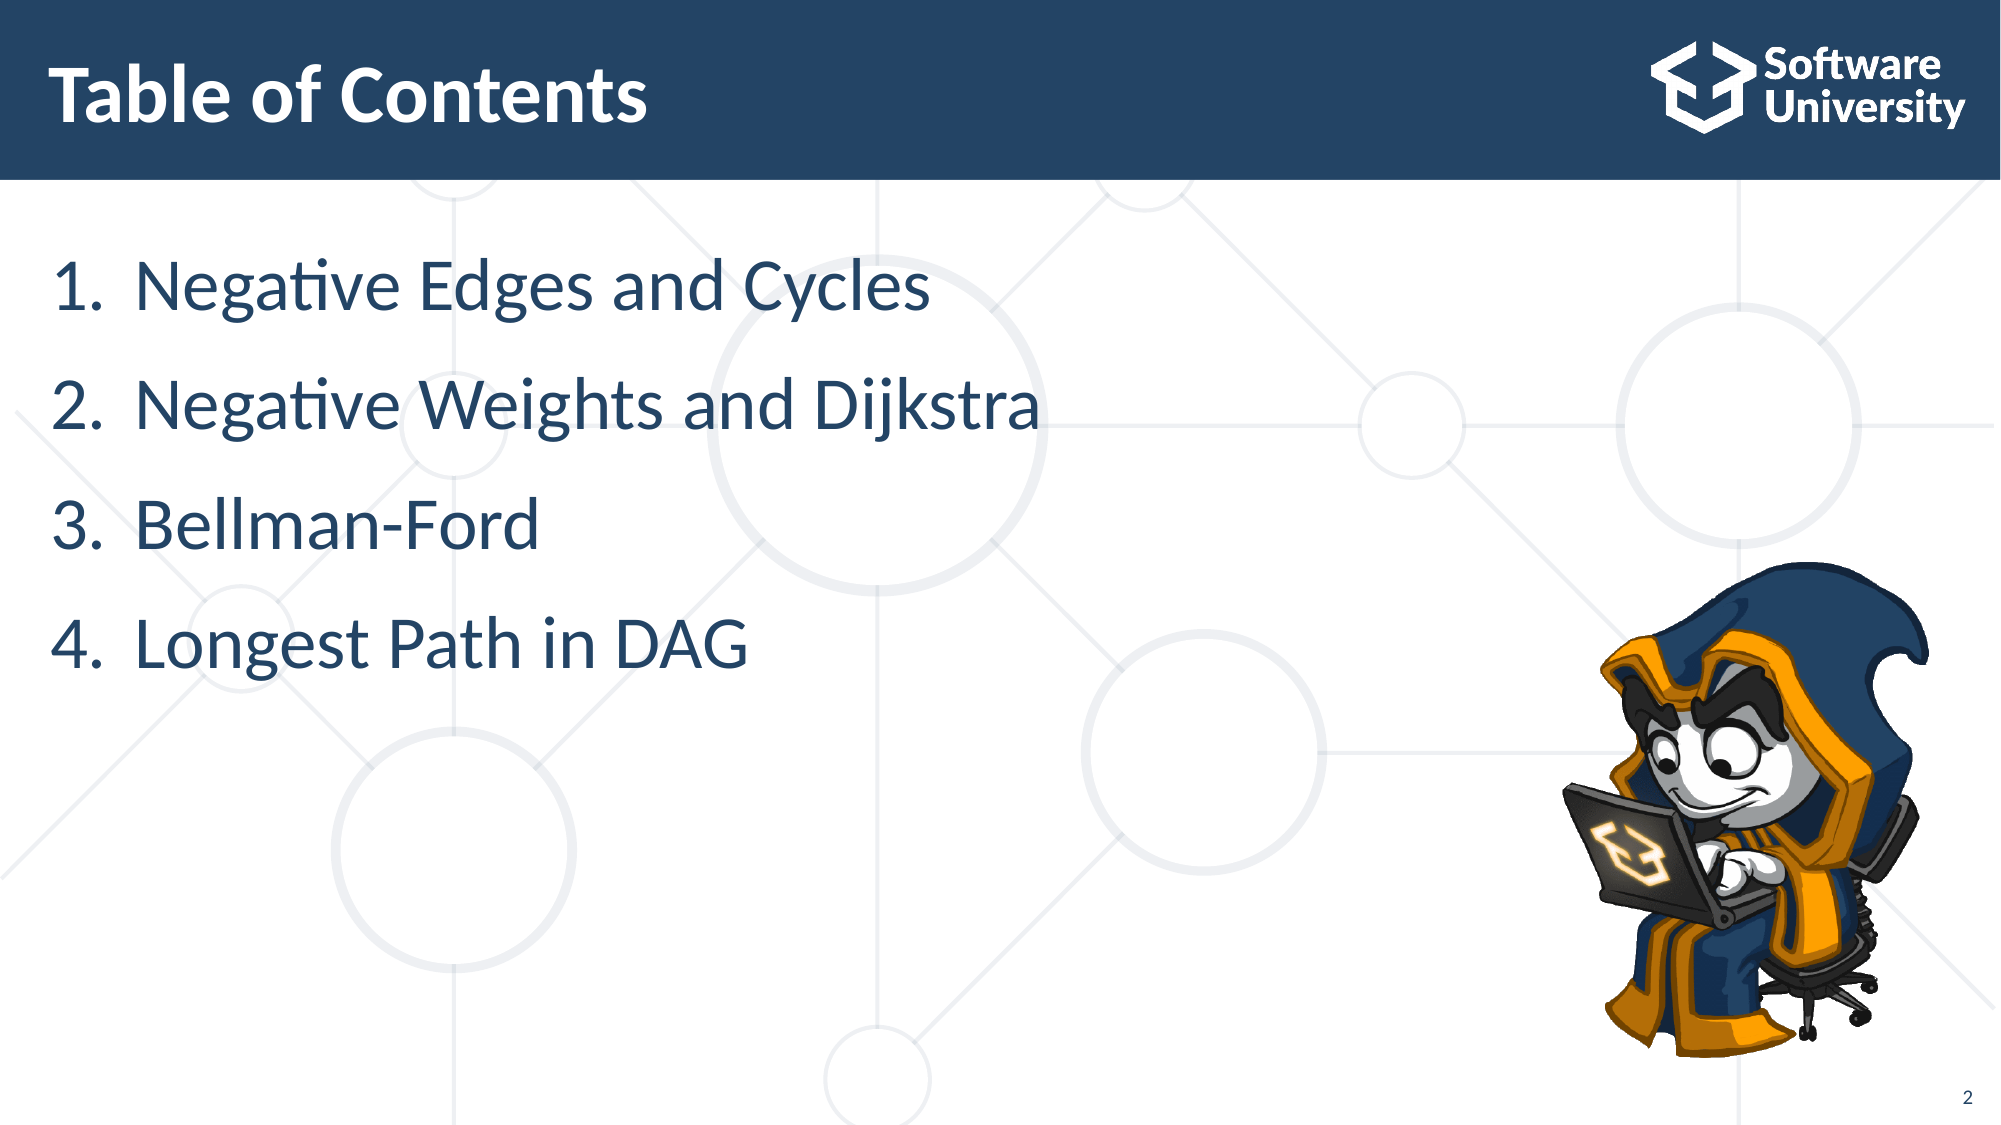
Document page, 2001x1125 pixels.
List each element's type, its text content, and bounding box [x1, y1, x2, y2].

title Table of Contents [31, 16, 1618, 162]
text_box 2 [1927, 1067, 1989, 1117]
picture [1561, 559, 1931, 1059]
picture [1651, 41, 1966, 134]
list Negative Edges and Cycles Negative Weights and Dijkstra Bellman-Ford Longest Path in DAG [32, 224, 1517, 1080]
